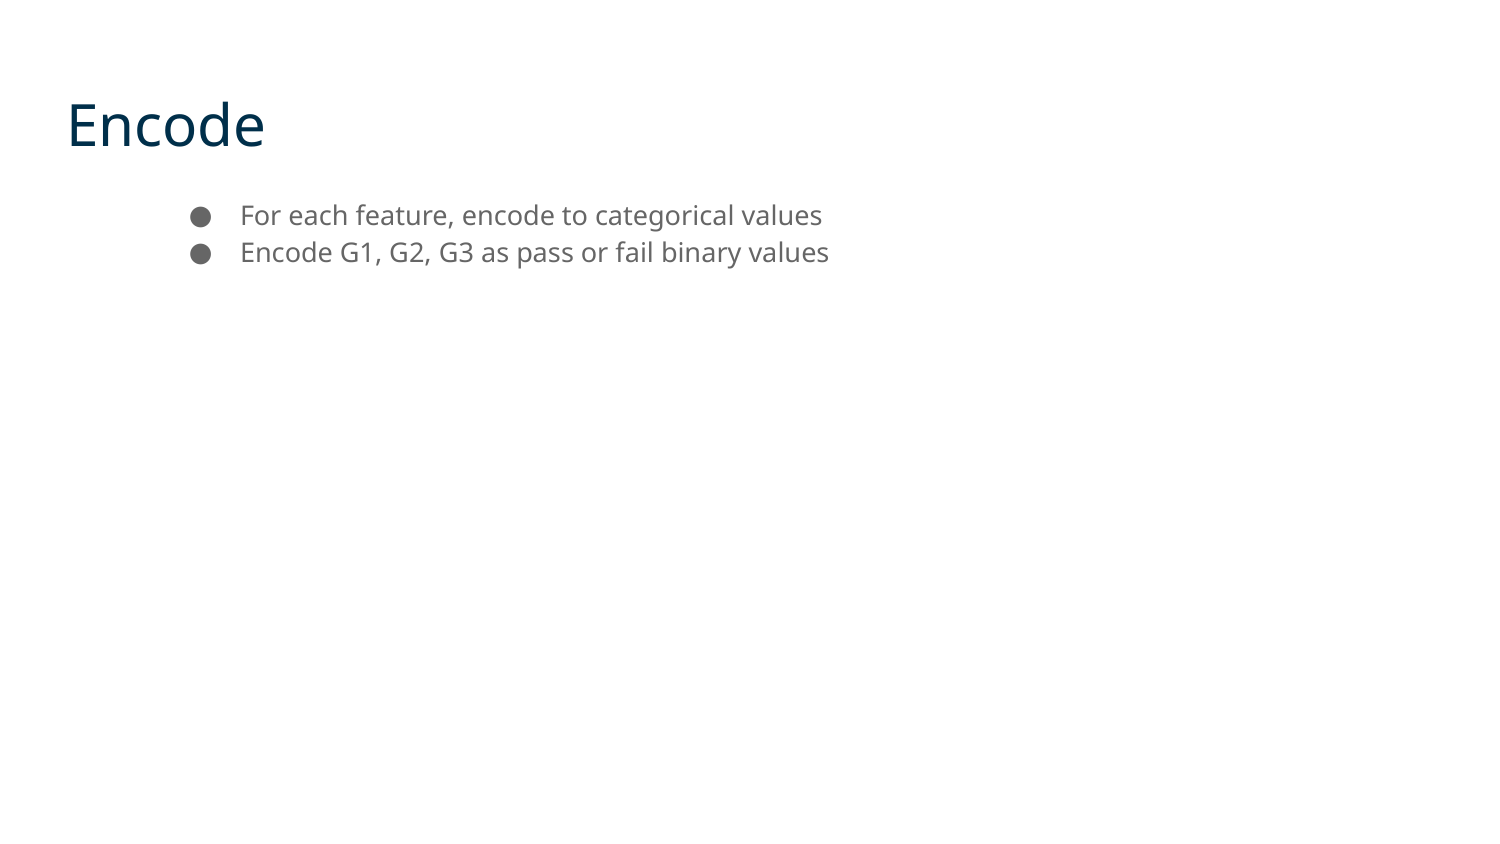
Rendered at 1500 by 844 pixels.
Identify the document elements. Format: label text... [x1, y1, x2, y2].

title Encode [51, 72, 1449, 167]
list For each feature, encode to categorical values Encode G1, G2, G3 as pass or fail binary values [150, 178, 1425, 741]
